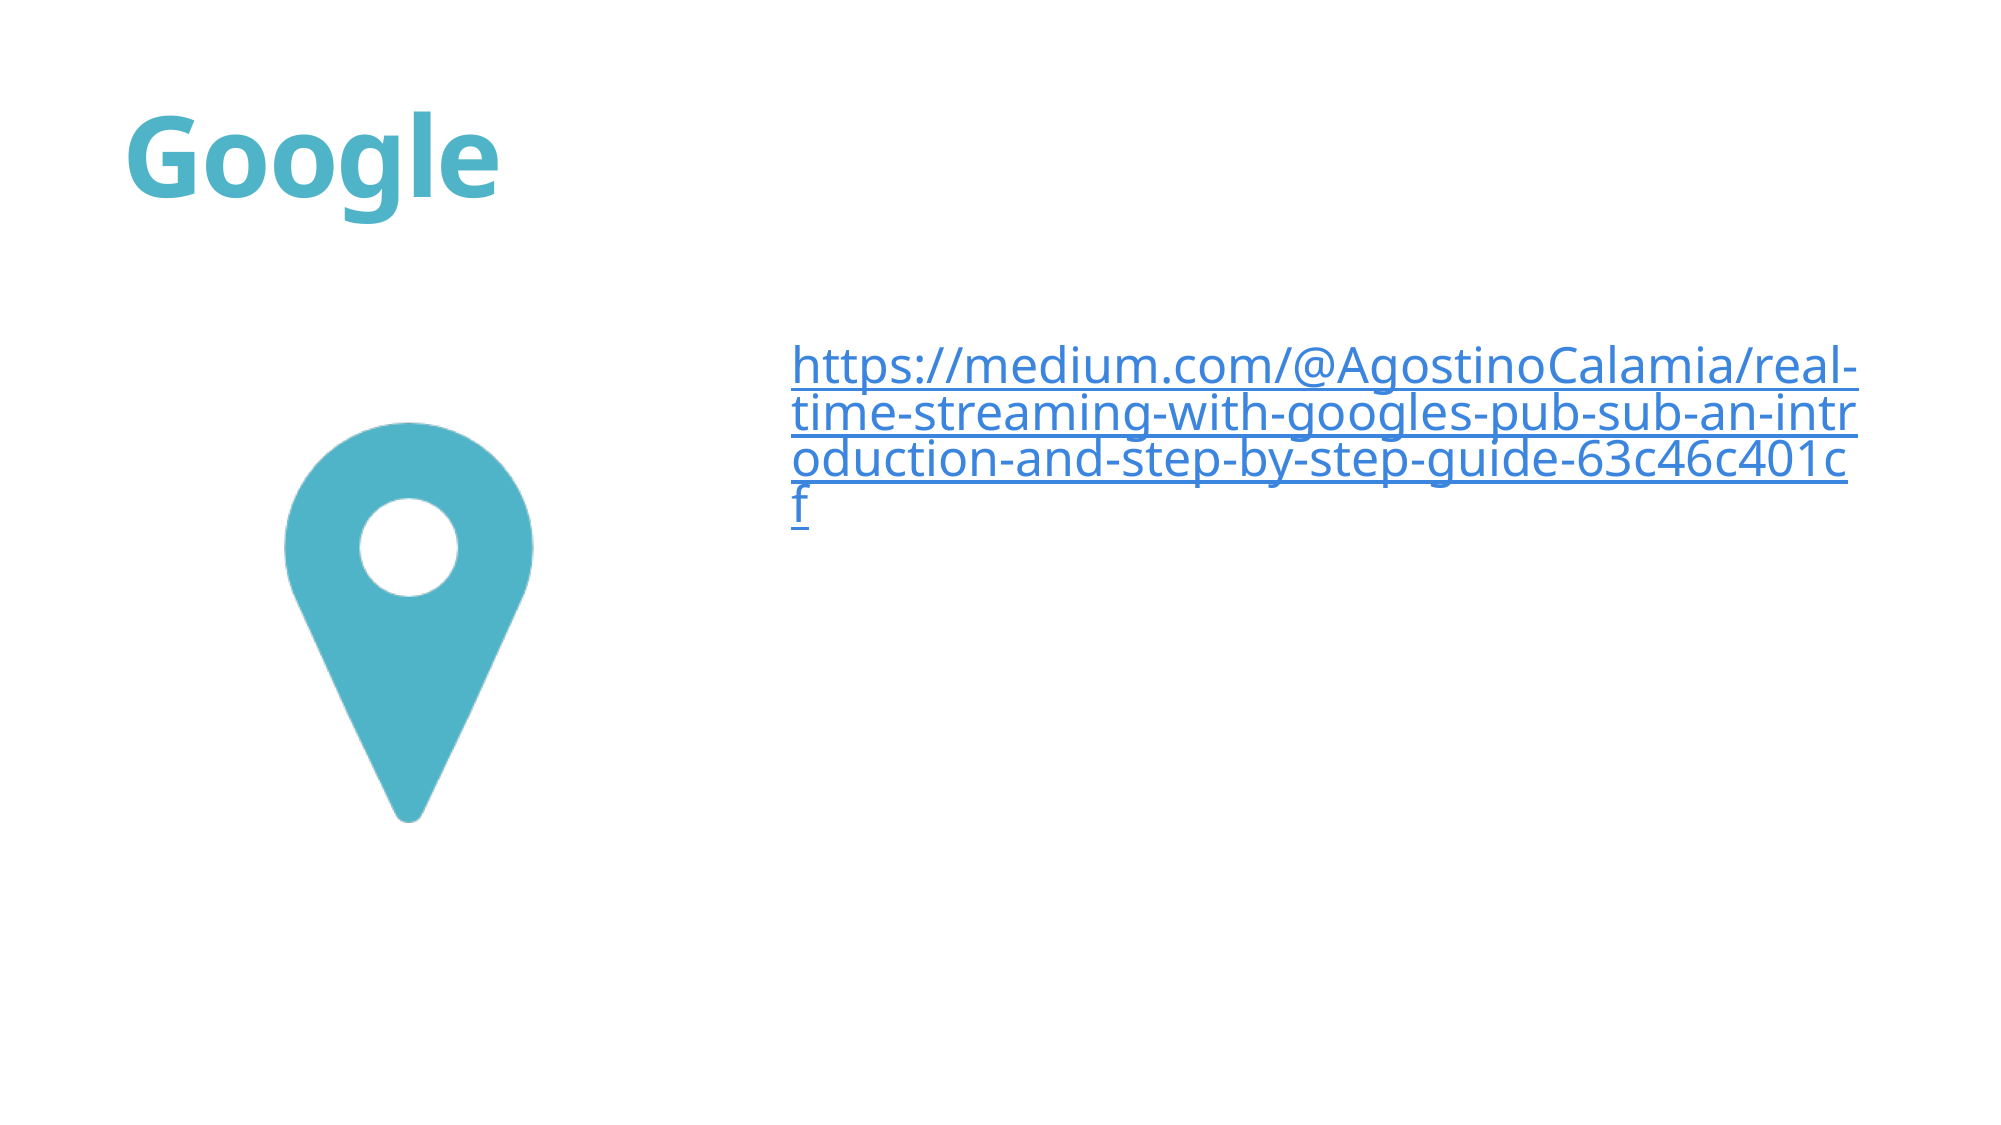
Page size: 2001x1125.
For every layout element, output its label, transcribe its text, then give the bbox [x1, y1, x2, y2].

title Google [107, 81, 1875, 244]
list https://medium.com/@AgostinoCalamia/real-time-streaming-with-googles-pub-sub-an-introduction-and-step-by-step-guide-63c46c401cf [761, 329, 1876, 948]
picture [130, 344, 687, 901]
